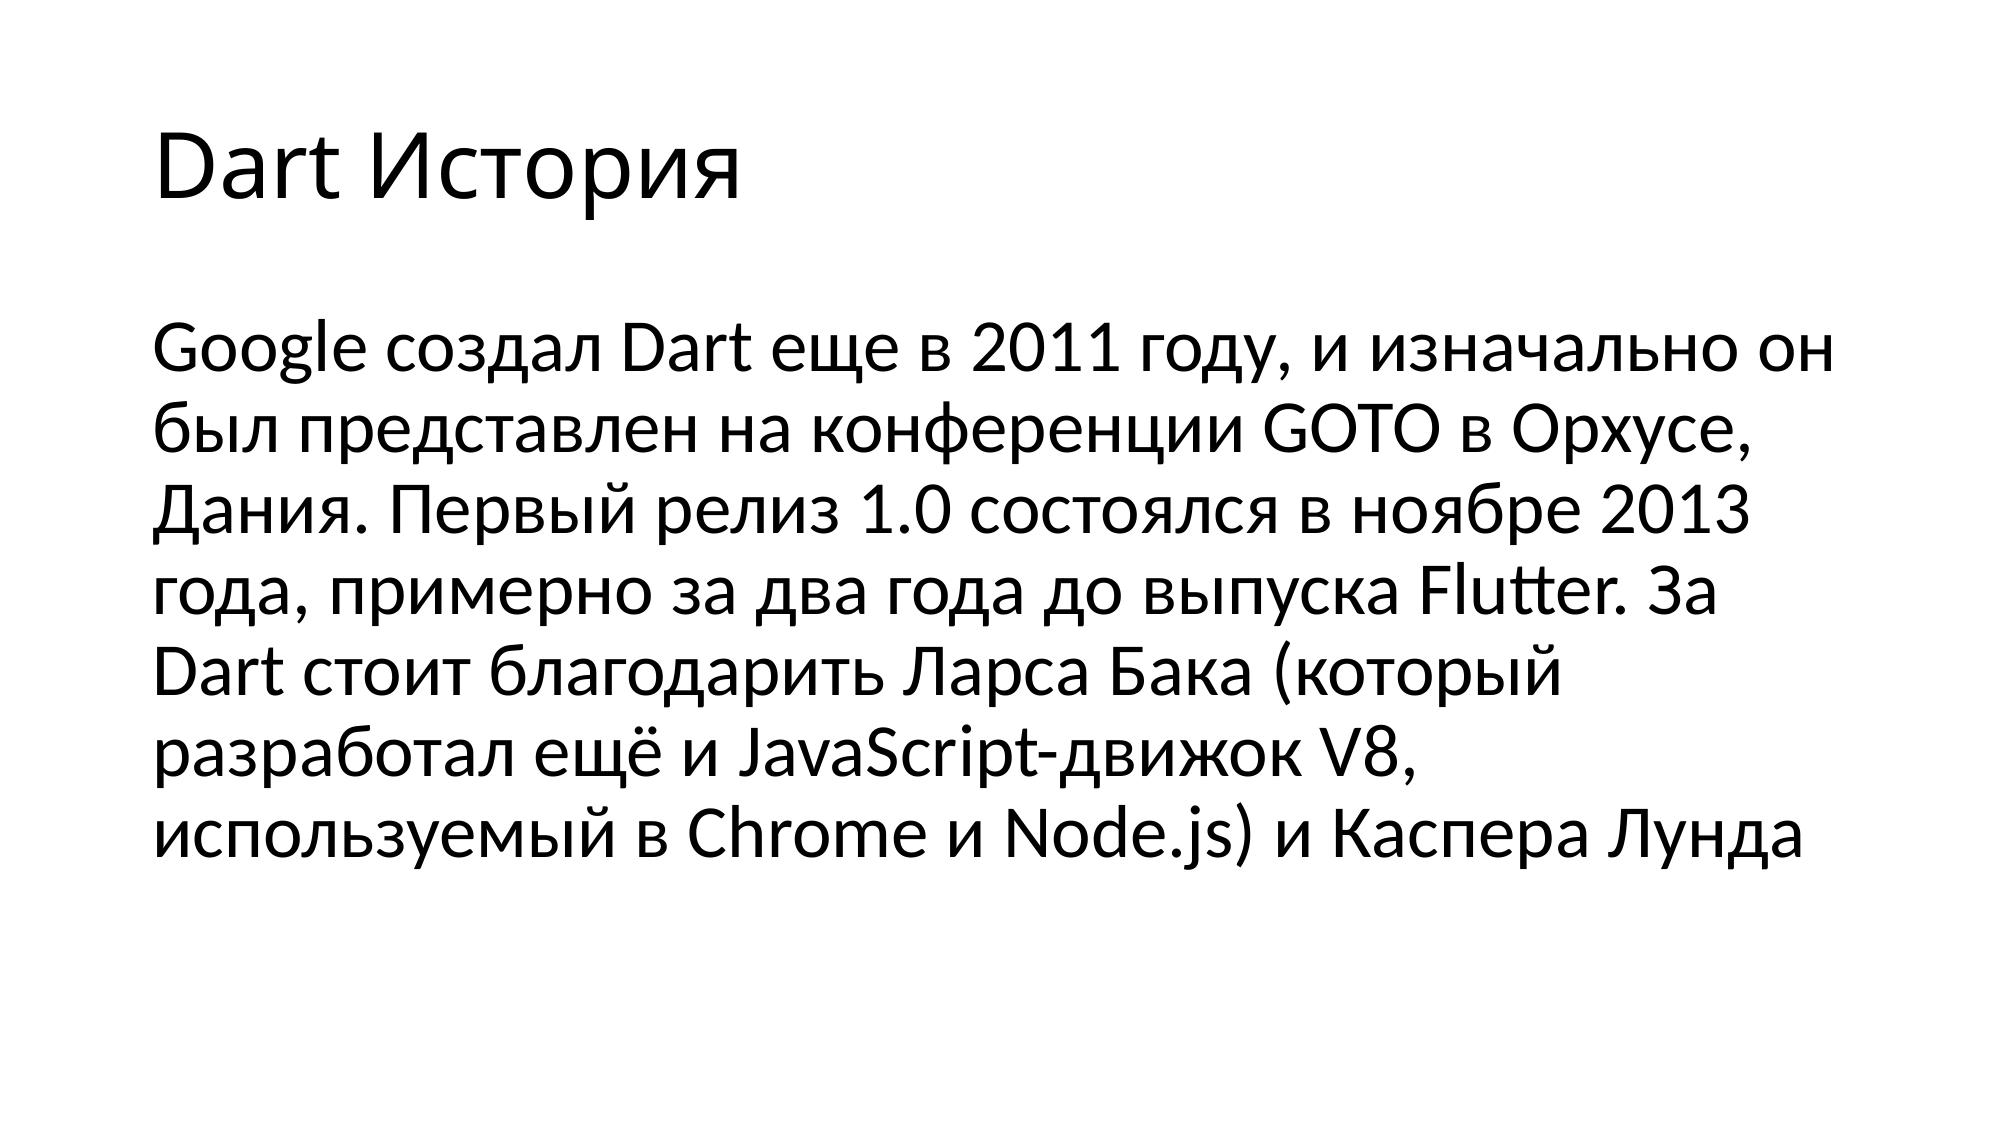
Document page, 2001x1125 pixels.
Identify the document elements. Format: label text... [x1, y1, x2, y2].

title Dart История [137, 59, 1863, 278]
list Google создал Dart еще в 2011 году, и изначально он был представлен на конференции GOTO в Орхусе, Дания. Первый релиз 1.0 состоялся в ноябре 2013 года, примерно за два года до выпуска Flutter. За Dart стоит благодарить Ларса Бака (который разработал ещё и JavaScript-движок V8, используемый в Chrome и Node.js) и Каспера Лунда [137, 299, 1863, 1014]
